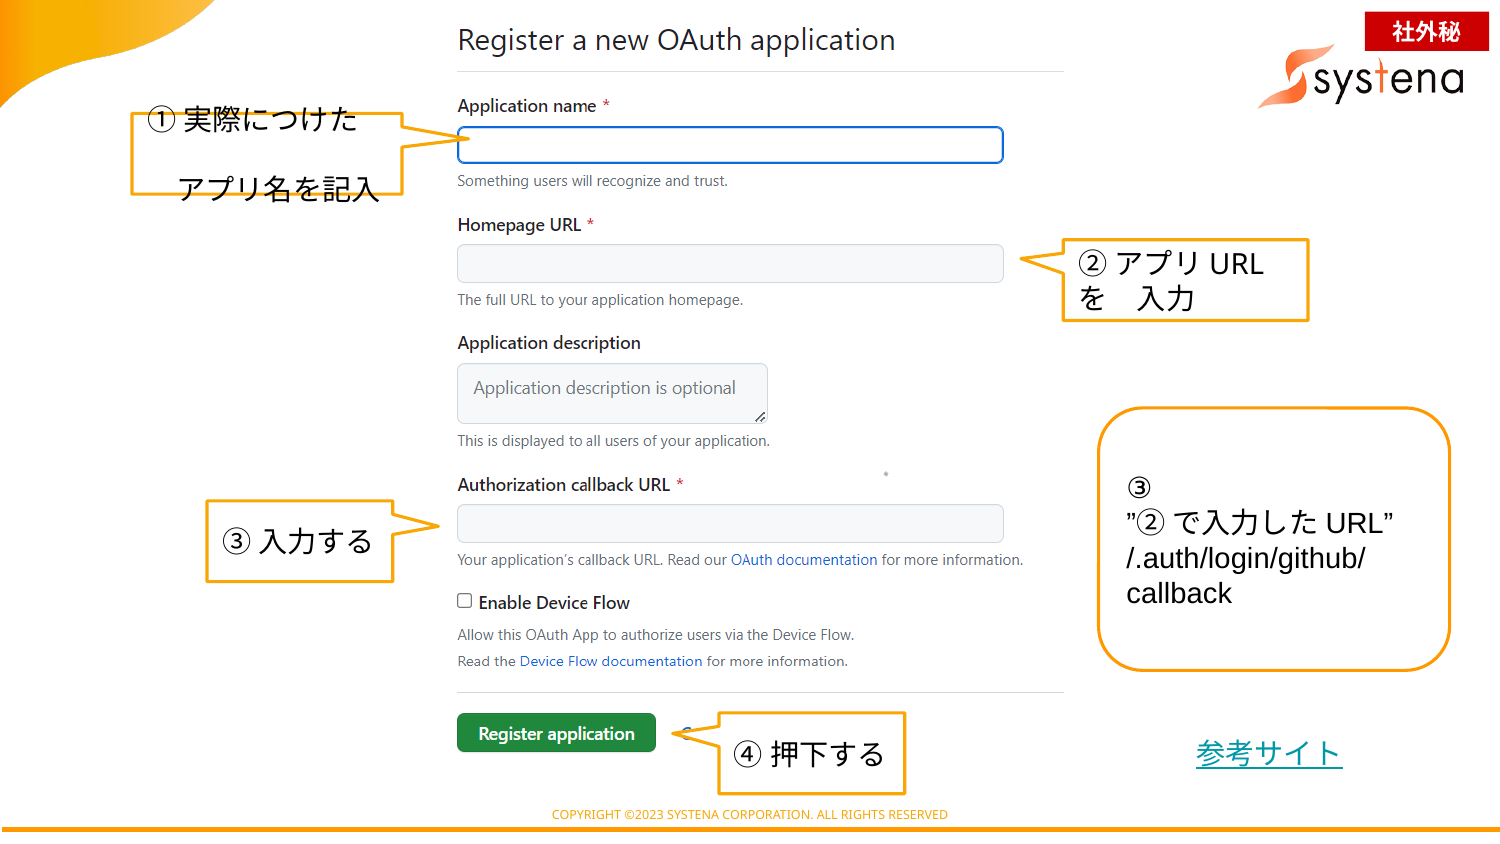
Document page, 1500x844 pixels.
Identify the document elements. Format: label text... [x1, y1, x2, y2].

picture [1257, 43, 1463, 109]
text_box ③入力する [206, 500, 422, 582]
picture [0, 0, 269, 169]
text_box 参考サイト [1181, 720, 1390, 793]
picture [427, 10, 1064, 794]
text_box ③ ”②で入力したURL” /.auth/login/github/callback [1098, 407, 1450, 671]
text_box ②アプリURLを 入力 [1068, 239, 1309, 321]
text_box ①実際につけた アプリ名を記入 [131, 113, 422, 195]
